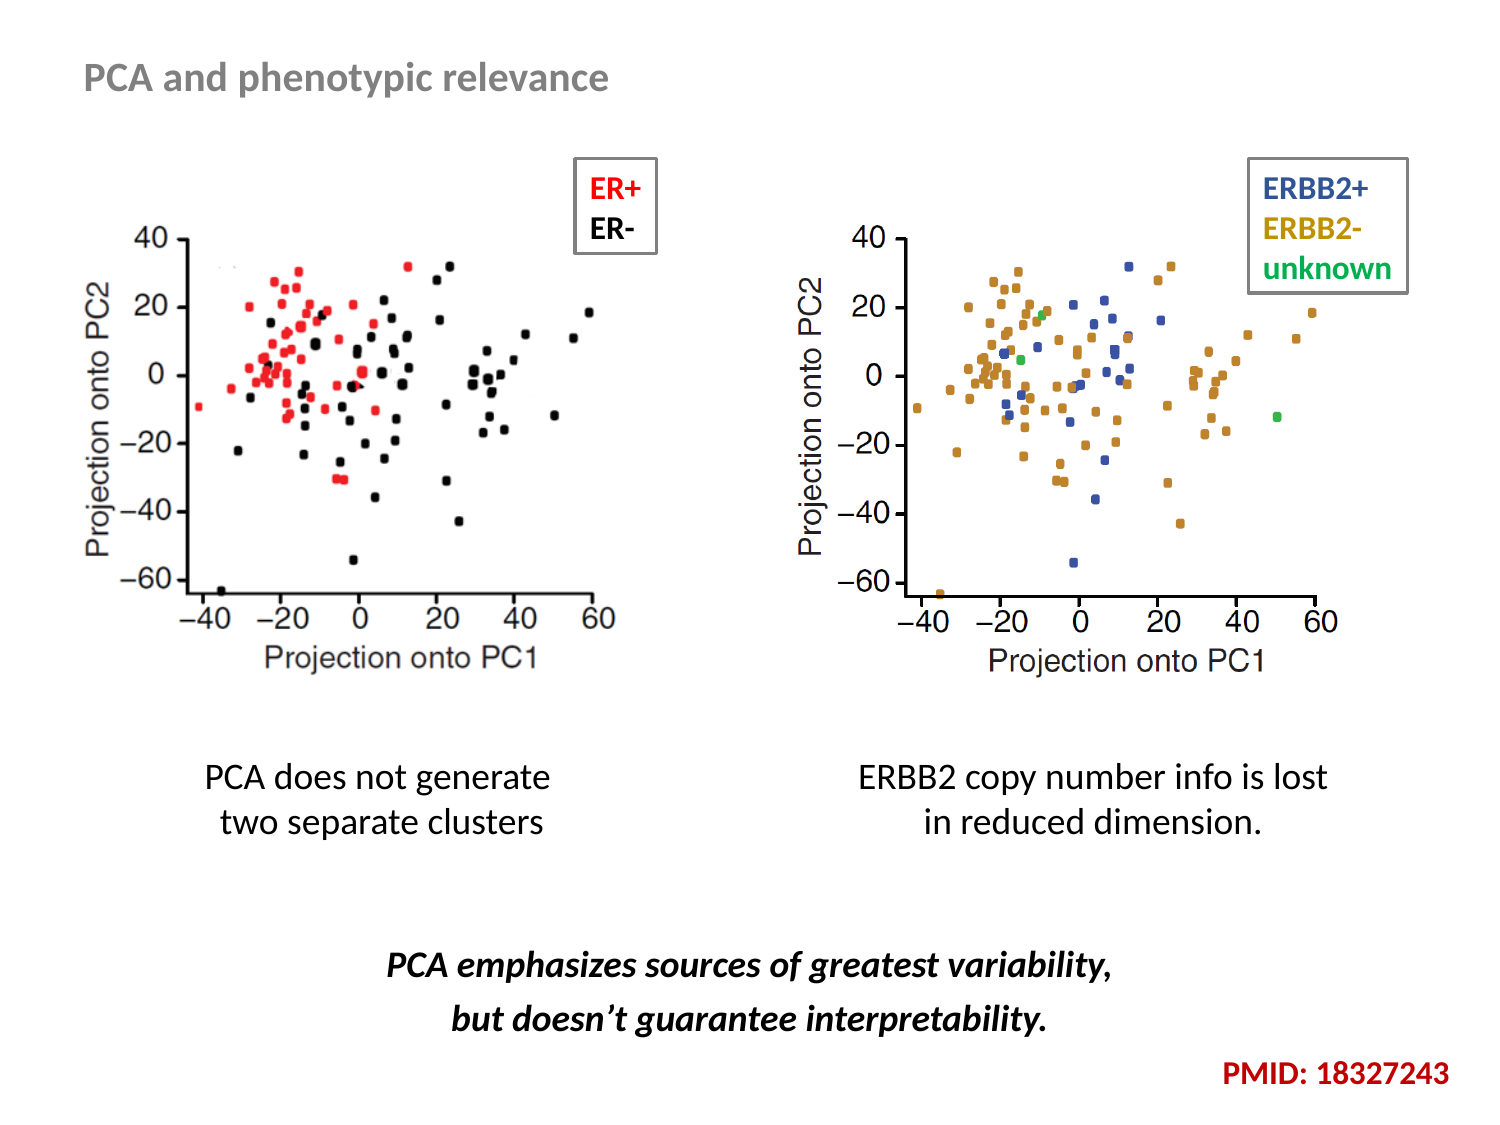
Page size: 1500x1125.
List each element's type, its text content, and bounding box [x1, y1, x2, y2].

text_box PMID: 18327243 [1207, 1043, 1465, 1099]
text_box PCA and phenotypic relevance [68, 42, 1308, 107]
text_box ERBB2 copy number info is lost in reduced dimension. [834, 744, 1353, 850]
picture [58, 211, 642, 698]
text_box ERBB2+ ERBB2- unknown [1248, 158, 1408, 294]
text_box ER+ ER- [575, 158, 657, 254]
text_box PCA emphasizes sources of greatest variability, but doesn’t guarantee interpretability. [278, 923, 1230, 1047]
text_box PCA does not generate two separate clusters [123, 744, 641, 850]
picture [795, 218, 1353, 680]
